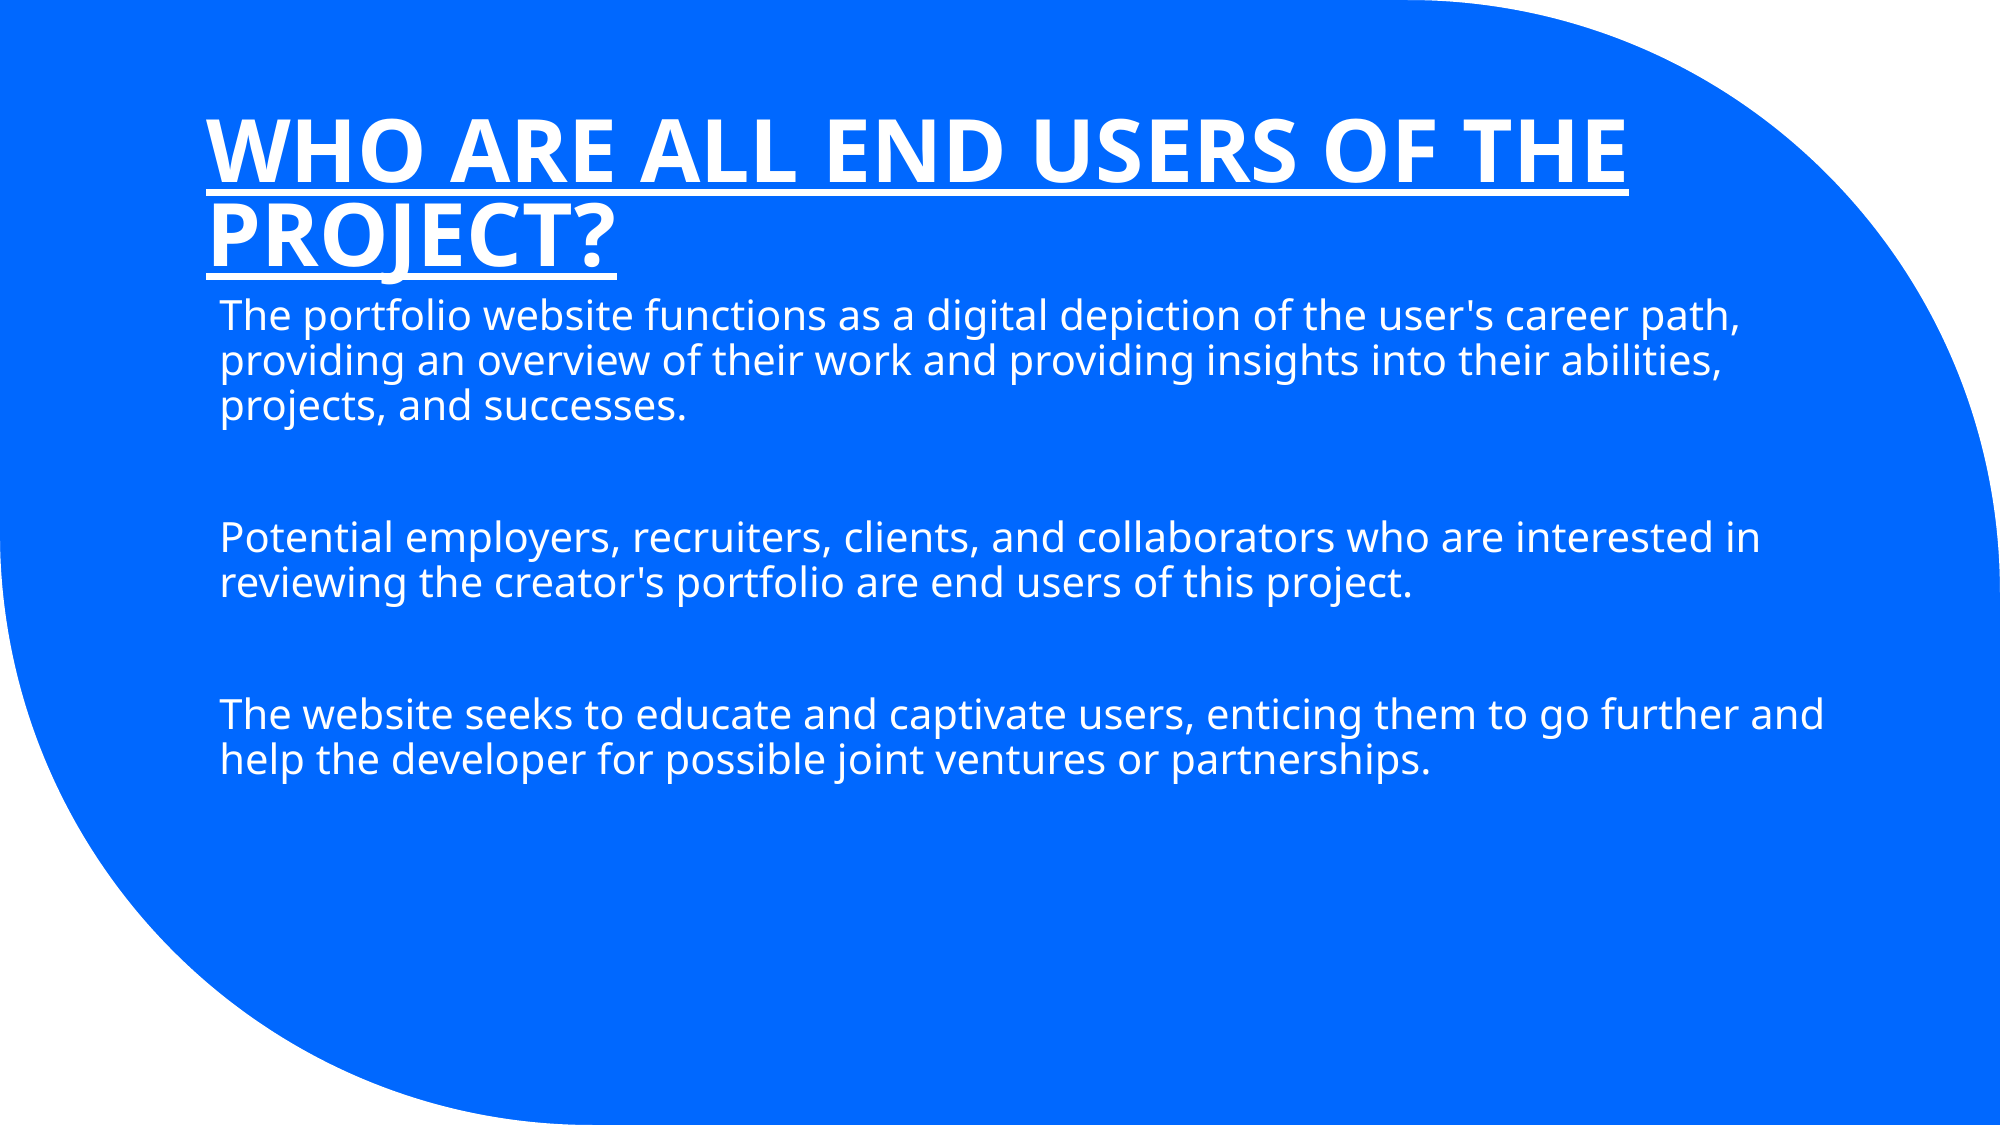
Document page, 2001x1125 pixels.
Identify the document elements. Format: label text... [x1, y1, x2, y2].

list The portfolio website functions as a digital depiction of the user's career path, providing an overview of their work and providing insights into their abilities, projects, and successes. Potential employers, recruiters, clients, and collaborators who are interested in reviewing the creator's portfolio are end users of this project. The website seeks to educate and captivate users, enticing them to go further and help the developer for possible joint ventures or partnerships. [204, 287, 1892, 1089]
title WHO ARE ALL END USERS OF THE PROJECT? [191, 11, 1796, 292]
